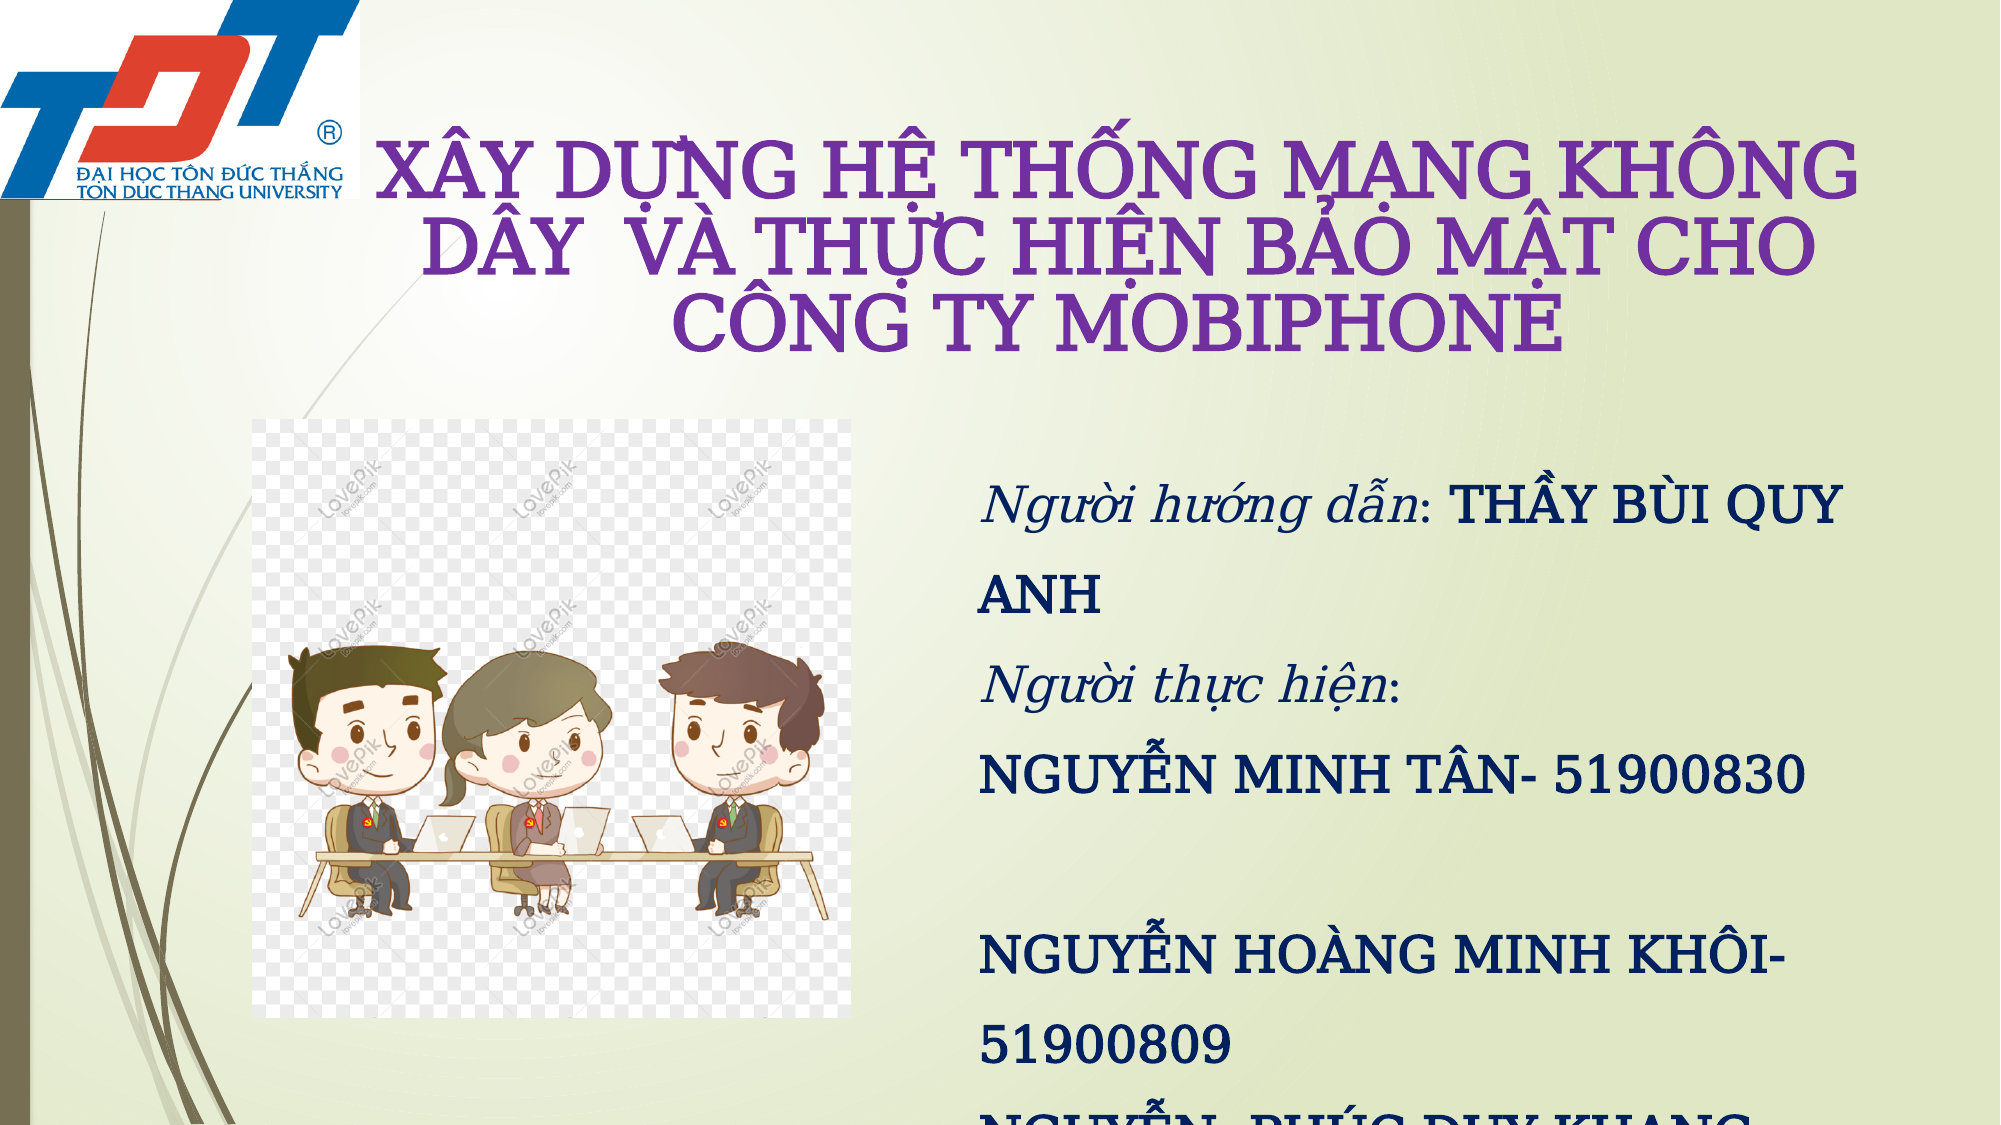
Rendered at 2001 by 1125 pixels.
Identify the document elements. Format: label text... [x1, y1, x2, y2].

text_box Người hướng dẫn: THẦY BÙI QUY ANH Người thực hiện: NGUYỄN MINH TÂN- 51900830 NGUYỄN HOÀNG MINH KHÔI- 51900809 NGUYỄN PHÚC DUY KHANG- 51900801 [963, 434, 1881, 1125]
picture [252, 419, 851, 1018]
picture [0, 0, 361, 199]
text_box XÂY DỰNG HỆ THỐNG MẠNG KHÔNG DÂY VÀ THỰC HIỆN BẢO MẬT CHO CÔNG TY MOBIPHONE [314, 128, 1922, 373]
